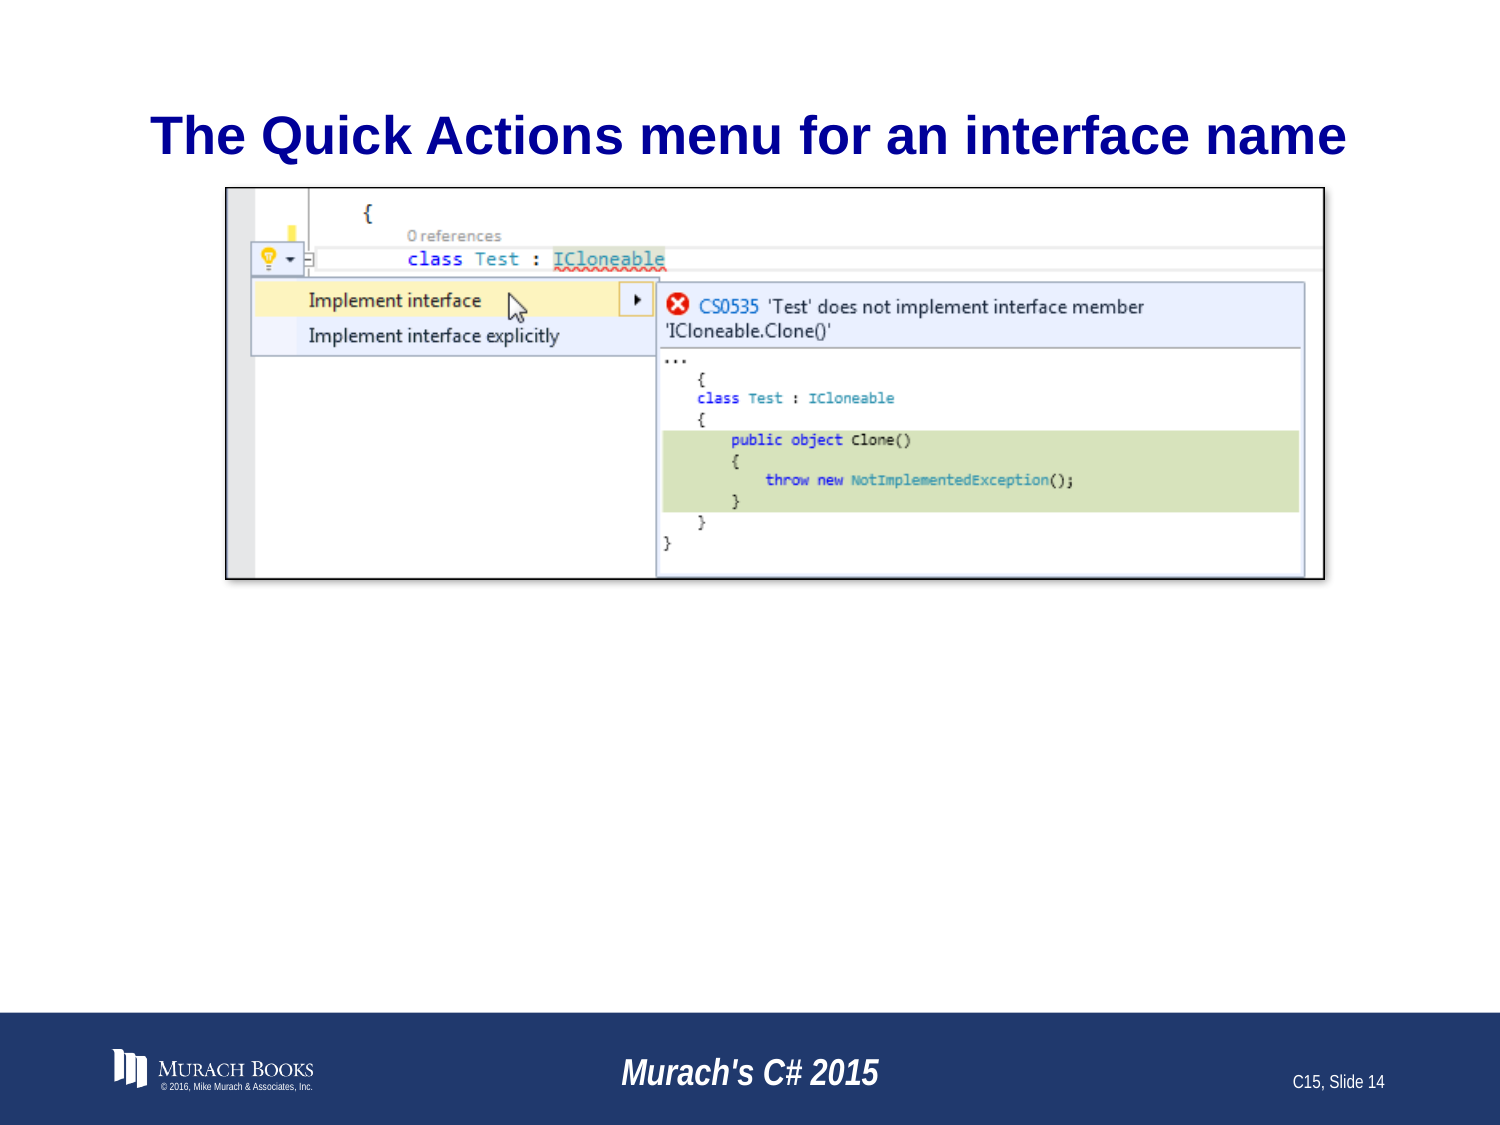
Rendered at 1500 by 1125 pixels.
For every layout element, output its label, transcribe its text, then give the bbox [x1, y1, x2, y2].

slide_number C15, Slide 14 [1087, 1025, 1400, 1100]
footer © 2016, Mike Murach & Associates, Inc. [12, 1025, 463, 1100]
picture [224, 187, 1326, 580]
title The Quick Actions menu for an interface name [150, 99, 1350, 166]
slide_number Murach's C# 2015 [463, 1025, 1050, 1100]
